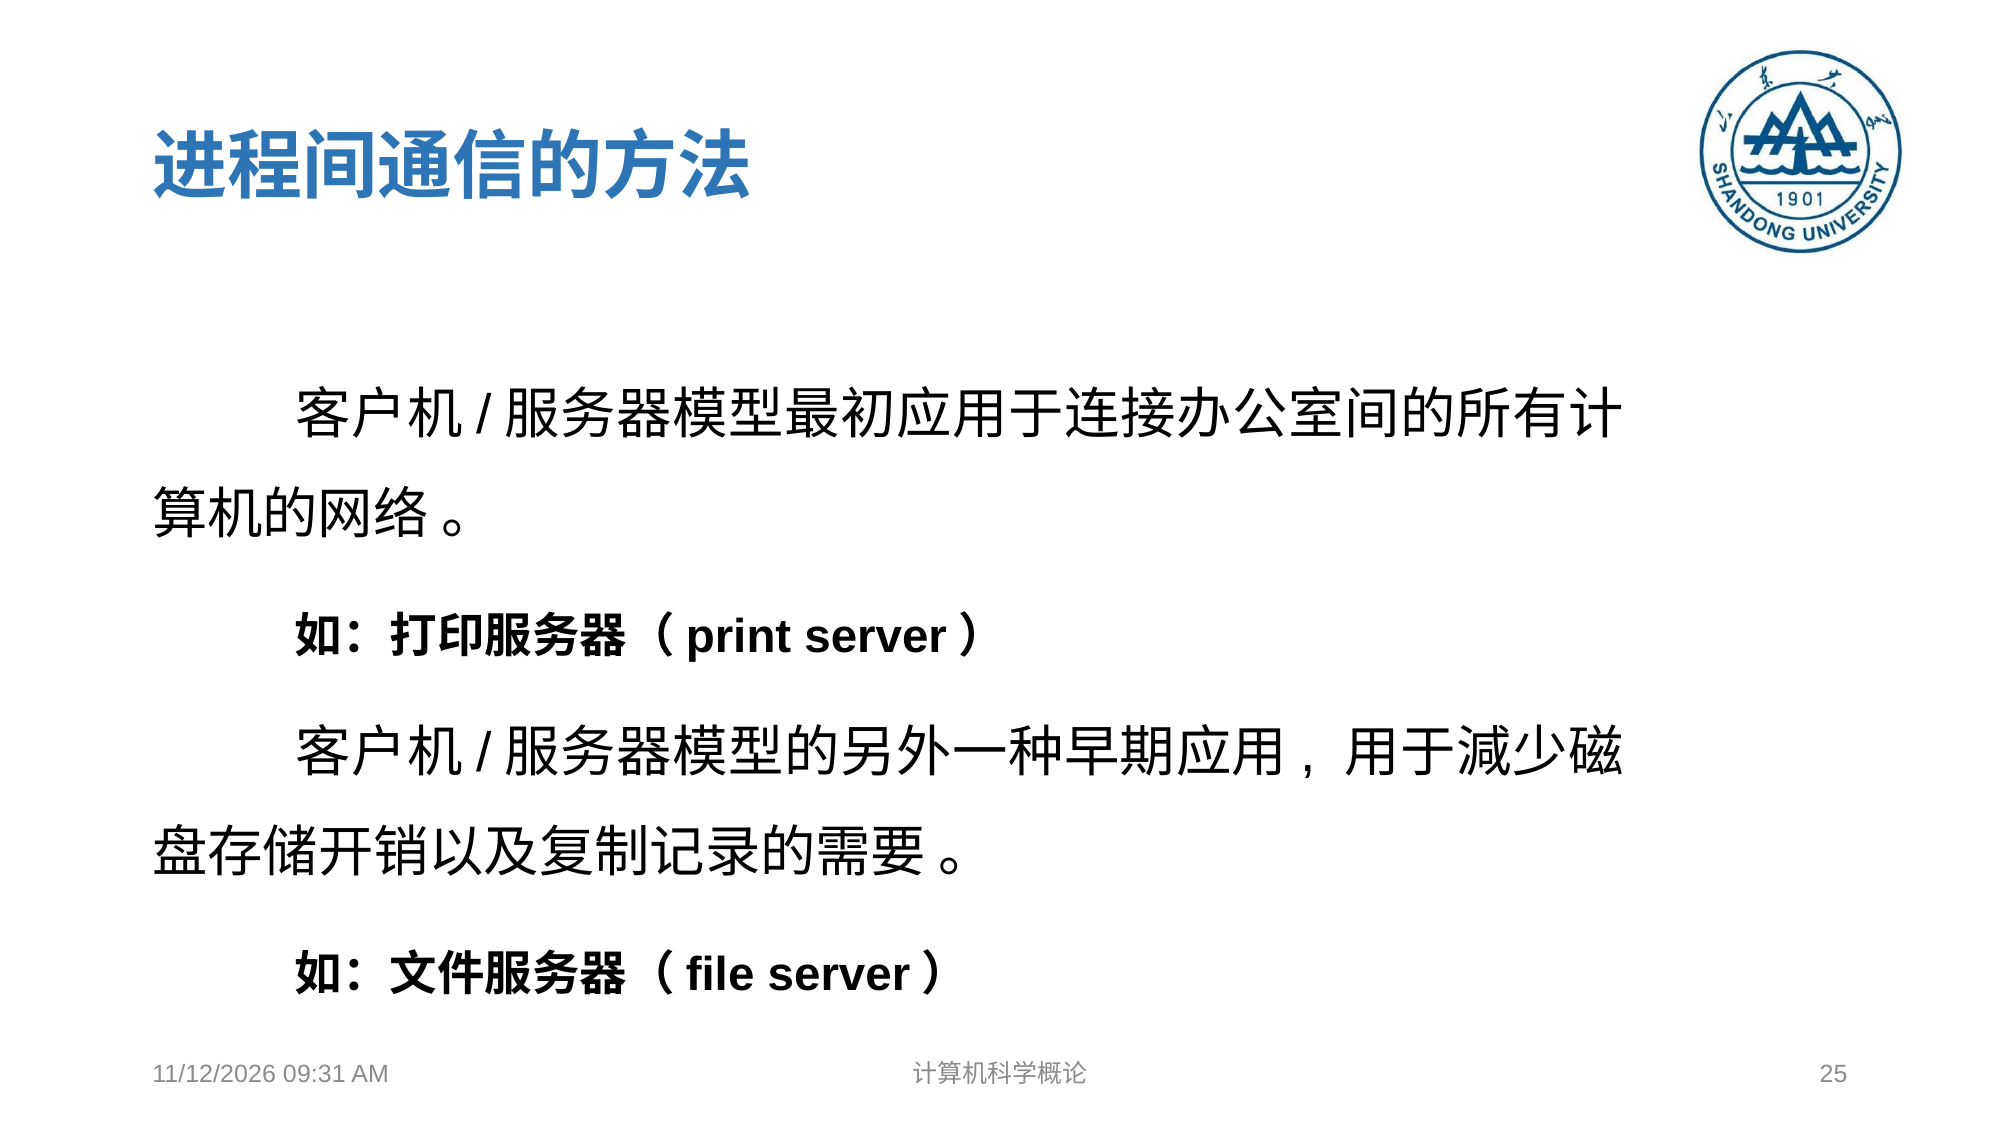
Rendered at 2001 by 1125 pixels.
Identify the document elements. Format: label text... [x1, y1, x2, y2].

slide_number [137, 1042, 588, 1103]
list 客户机/服务器模型最初应用于连接办公室间的所有计算机的网络 。 如：打印服务器（print server） 客户机/服务器模型的另外一种早期应用, 用于減少磁盘存储开销以及复制记录的需要 。 如：文件服务器（file server） [137, 338, 1639, 1013]
picture [1689, 30, 1922, 263]
slide_number 25 [1412, 1042, 1863, 1103]
footer 计算机科学概论 [662, 1042, 1338, 1103]
title 进程间通信的方法 [137, 59, 1863, 278]
